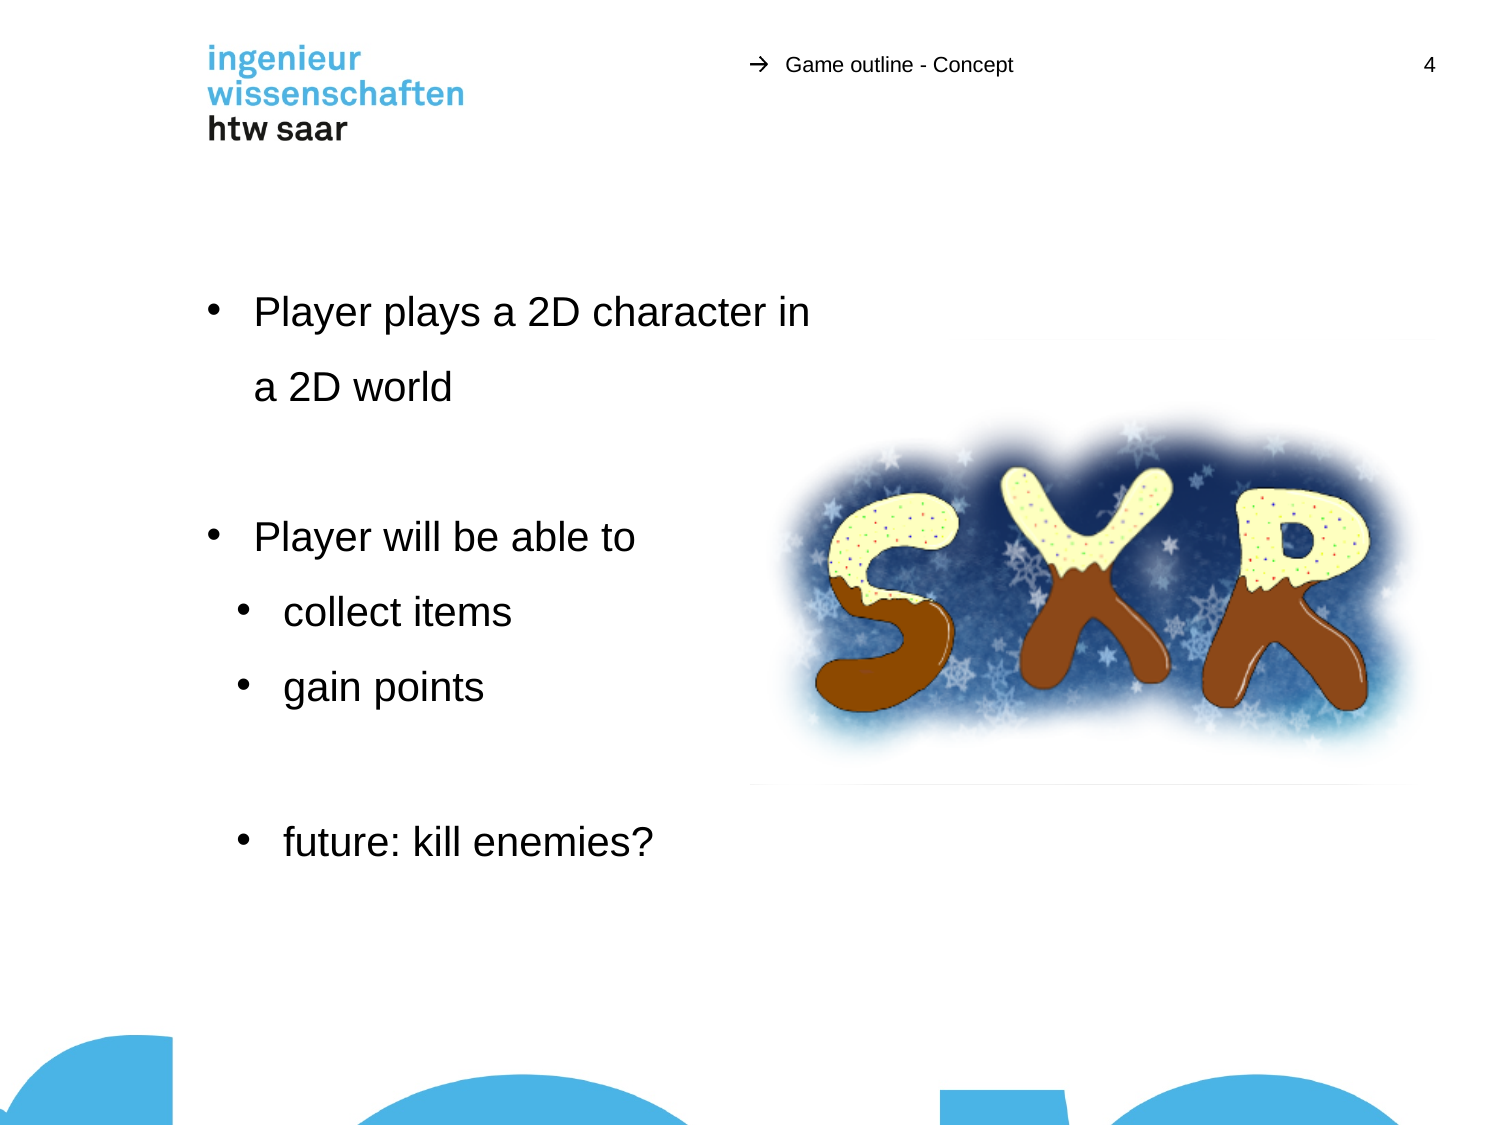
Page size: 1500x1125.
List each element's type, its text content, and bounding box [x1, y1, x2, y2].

slide_number Game outline - Concept [779, 34, 1312, 94]
picture [0, 0, 1500, 1125]
slide_number 4 [1341, 34, 1442, 94]
list Player plays a 2D character in a 2D world Player will be able to collect items gain points future: kill enemies? [200, 253, 831, 987]
